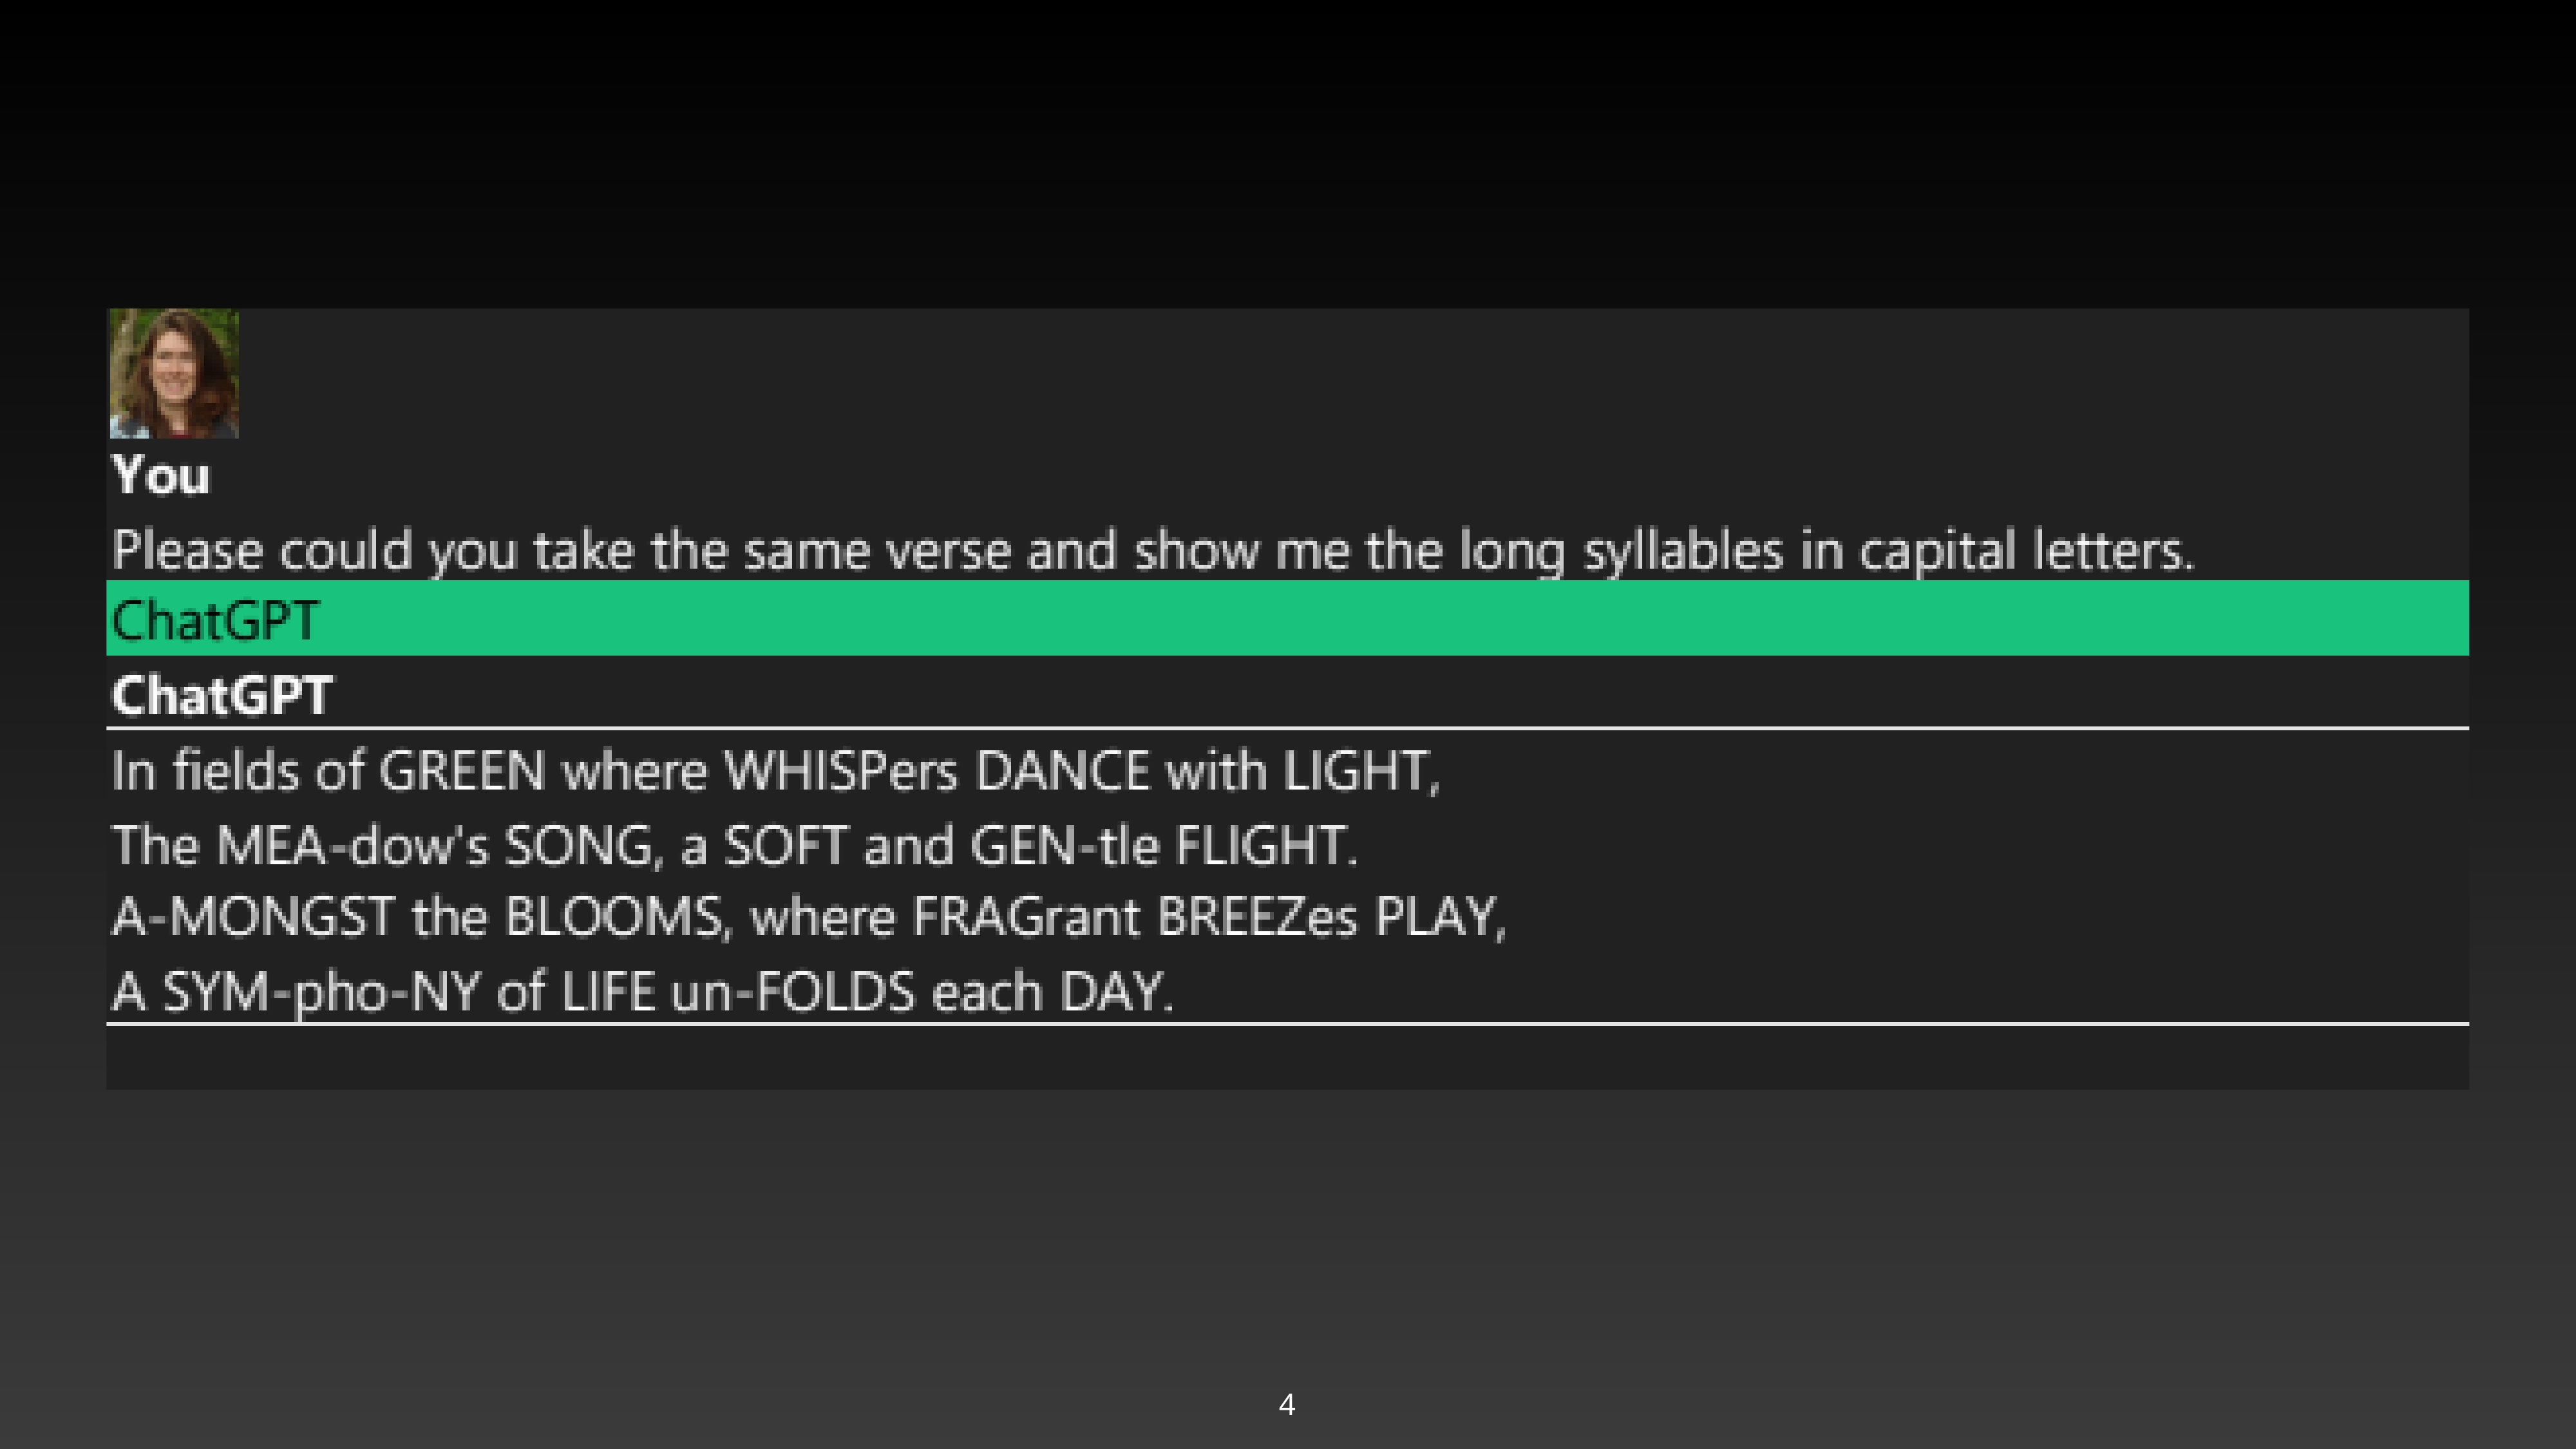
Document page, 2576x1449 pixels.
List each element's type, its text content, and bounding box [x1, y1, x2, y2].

picture [106, 308, 2470, 1090]
slide_number 4 [1264, 1384, 1311, 1432]
